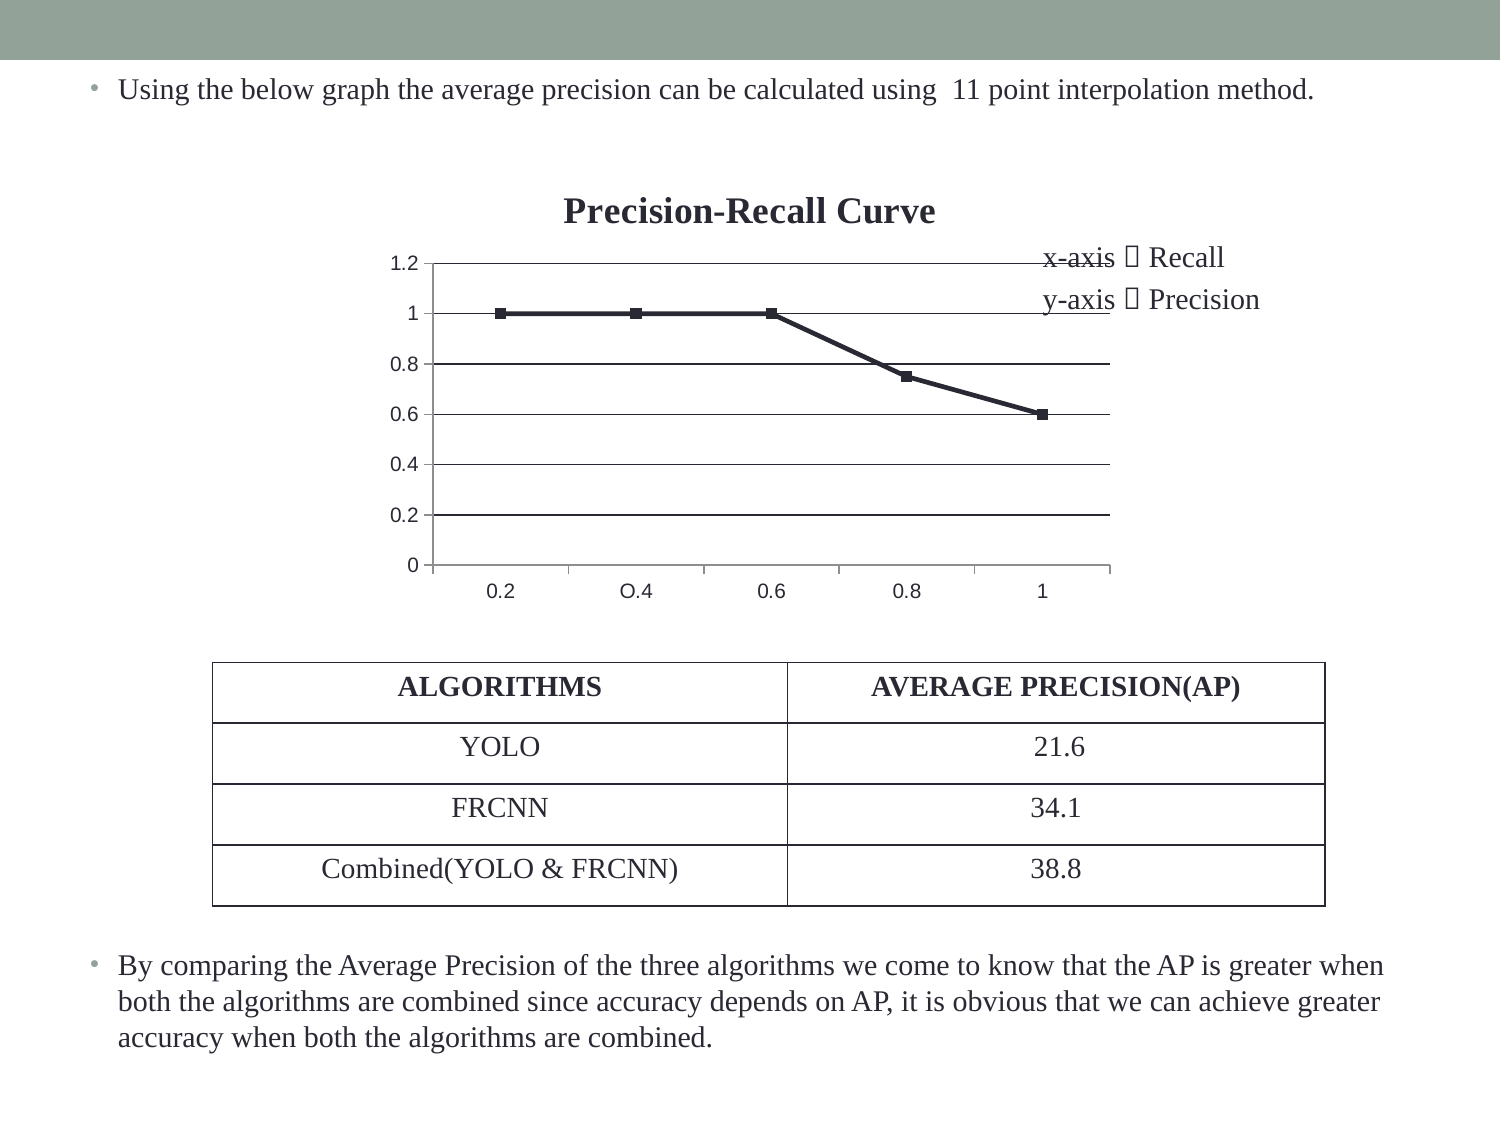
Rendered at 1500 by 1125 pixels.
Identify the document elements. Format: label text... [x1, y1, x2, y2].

list Using the below graph the average precision can be calculated using 11 point interpolation method. x-axis  Recall y-axis  Precision By comparing the Average Precision of the three algorithms we come to know that the AP is greater when both the algorithms are combined since accuracy depends on AP, it is obvious that we can achieve greater accuracy when both the algorithms are combined. [75, 62, 1425, 1063]
table_cell 21.6 [788, 724, 1324, 783]
table_cell 34.1 [788, 785, 1324, 844]
chart [374, 162, 1126, 613]
table_header ALGORITHMS [213, 663, 787, 722]
table_cell YOLO [213, 724, 787, 783]
table_cell FRCNN [213, 785, 787, 844]
table_header AVERAGE PRECISION(AP) [788, 663, 1324, 722]
table_cell Combined(YOLO & FRCNN) [213, 846, 787, 905]
table_cell 38.8 [788, 846, 1324, 905]
